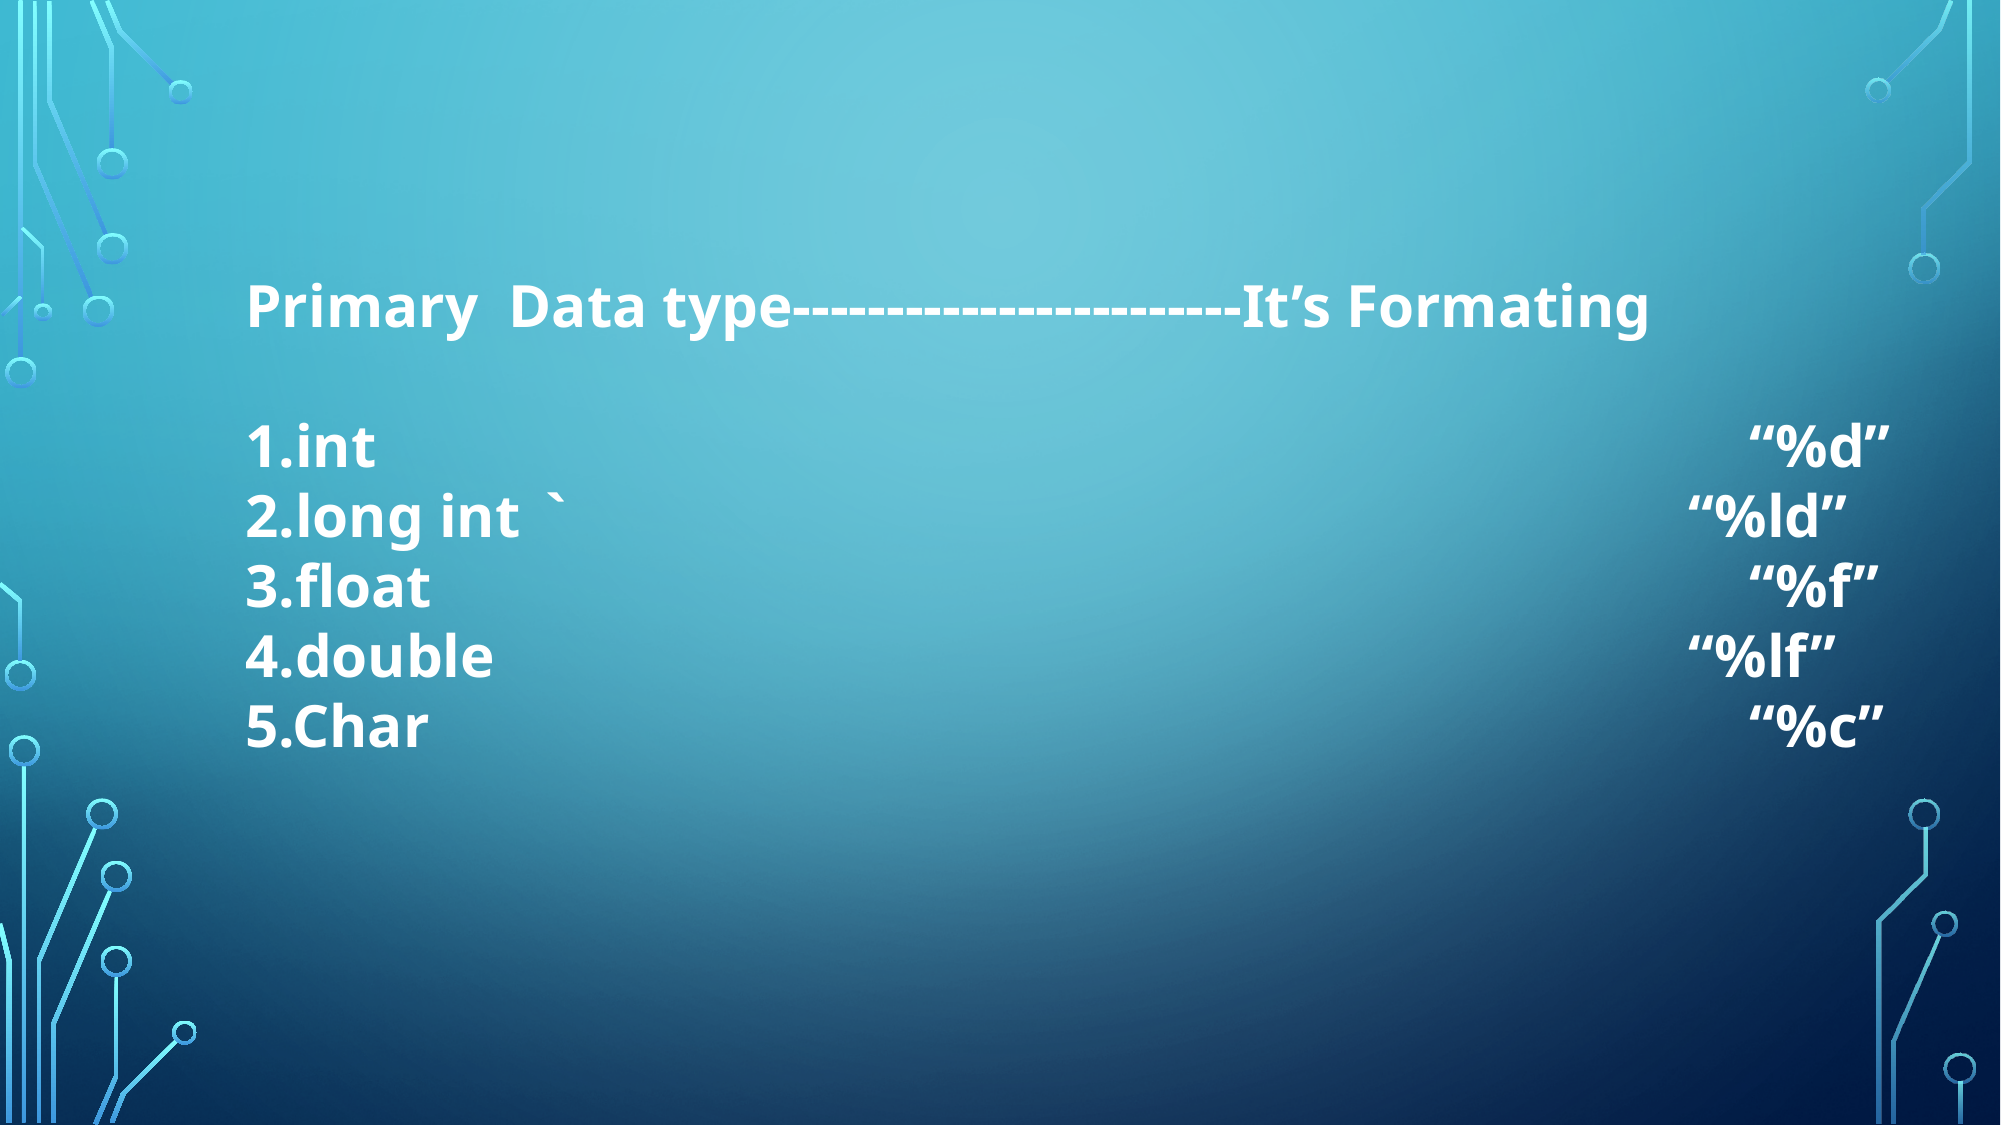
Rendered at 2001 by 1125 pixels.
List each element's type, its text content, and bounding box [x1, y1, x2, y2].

text_box Primary Data type------------------------It’s Formating 1.int “%d” 2.long int ` “%ld” 3.float “%f” 4.double “%lf” 5.Char “%c” [230, 261, 2000, 767]
